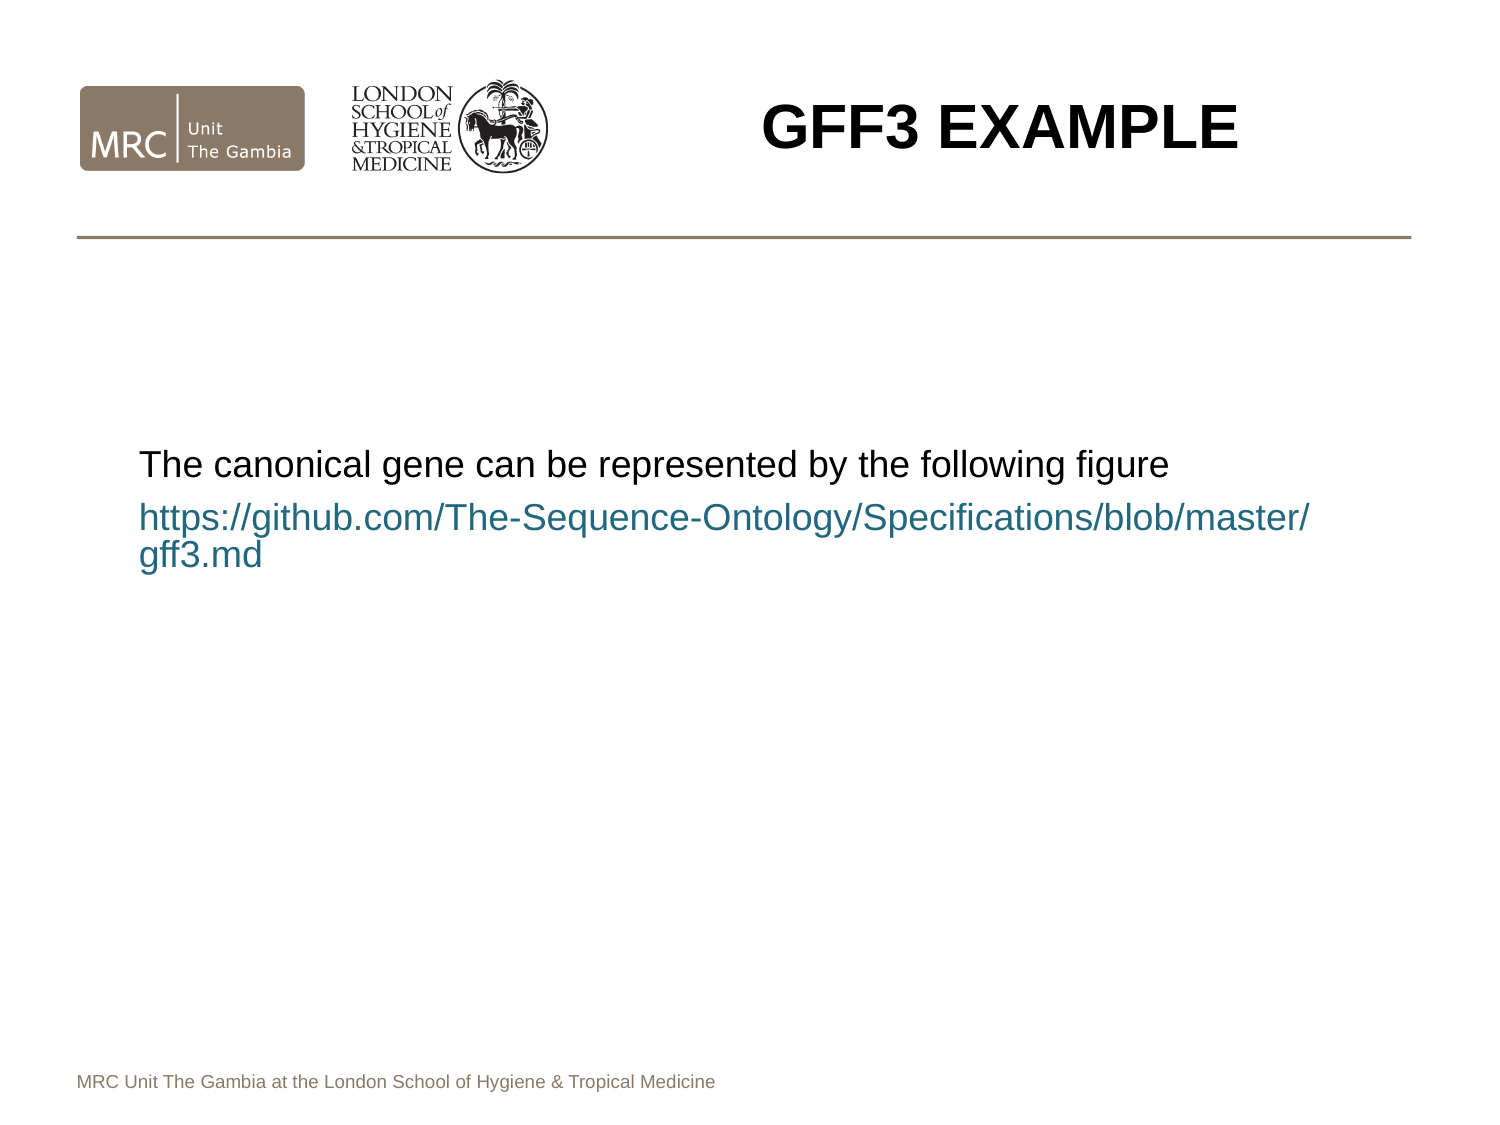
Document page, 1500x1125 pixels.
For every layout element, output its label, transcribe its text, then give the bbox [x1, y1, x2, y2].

title GFF3 Example [726, 78, 1276, 193]
picture [0, 0, 634, 254]
text_box The canonical gene can be represented by the following figure https://github.com/The-Sequence-Ontology/Specifications/blob/master/gff3.md [123, 432, 1329, 545]
